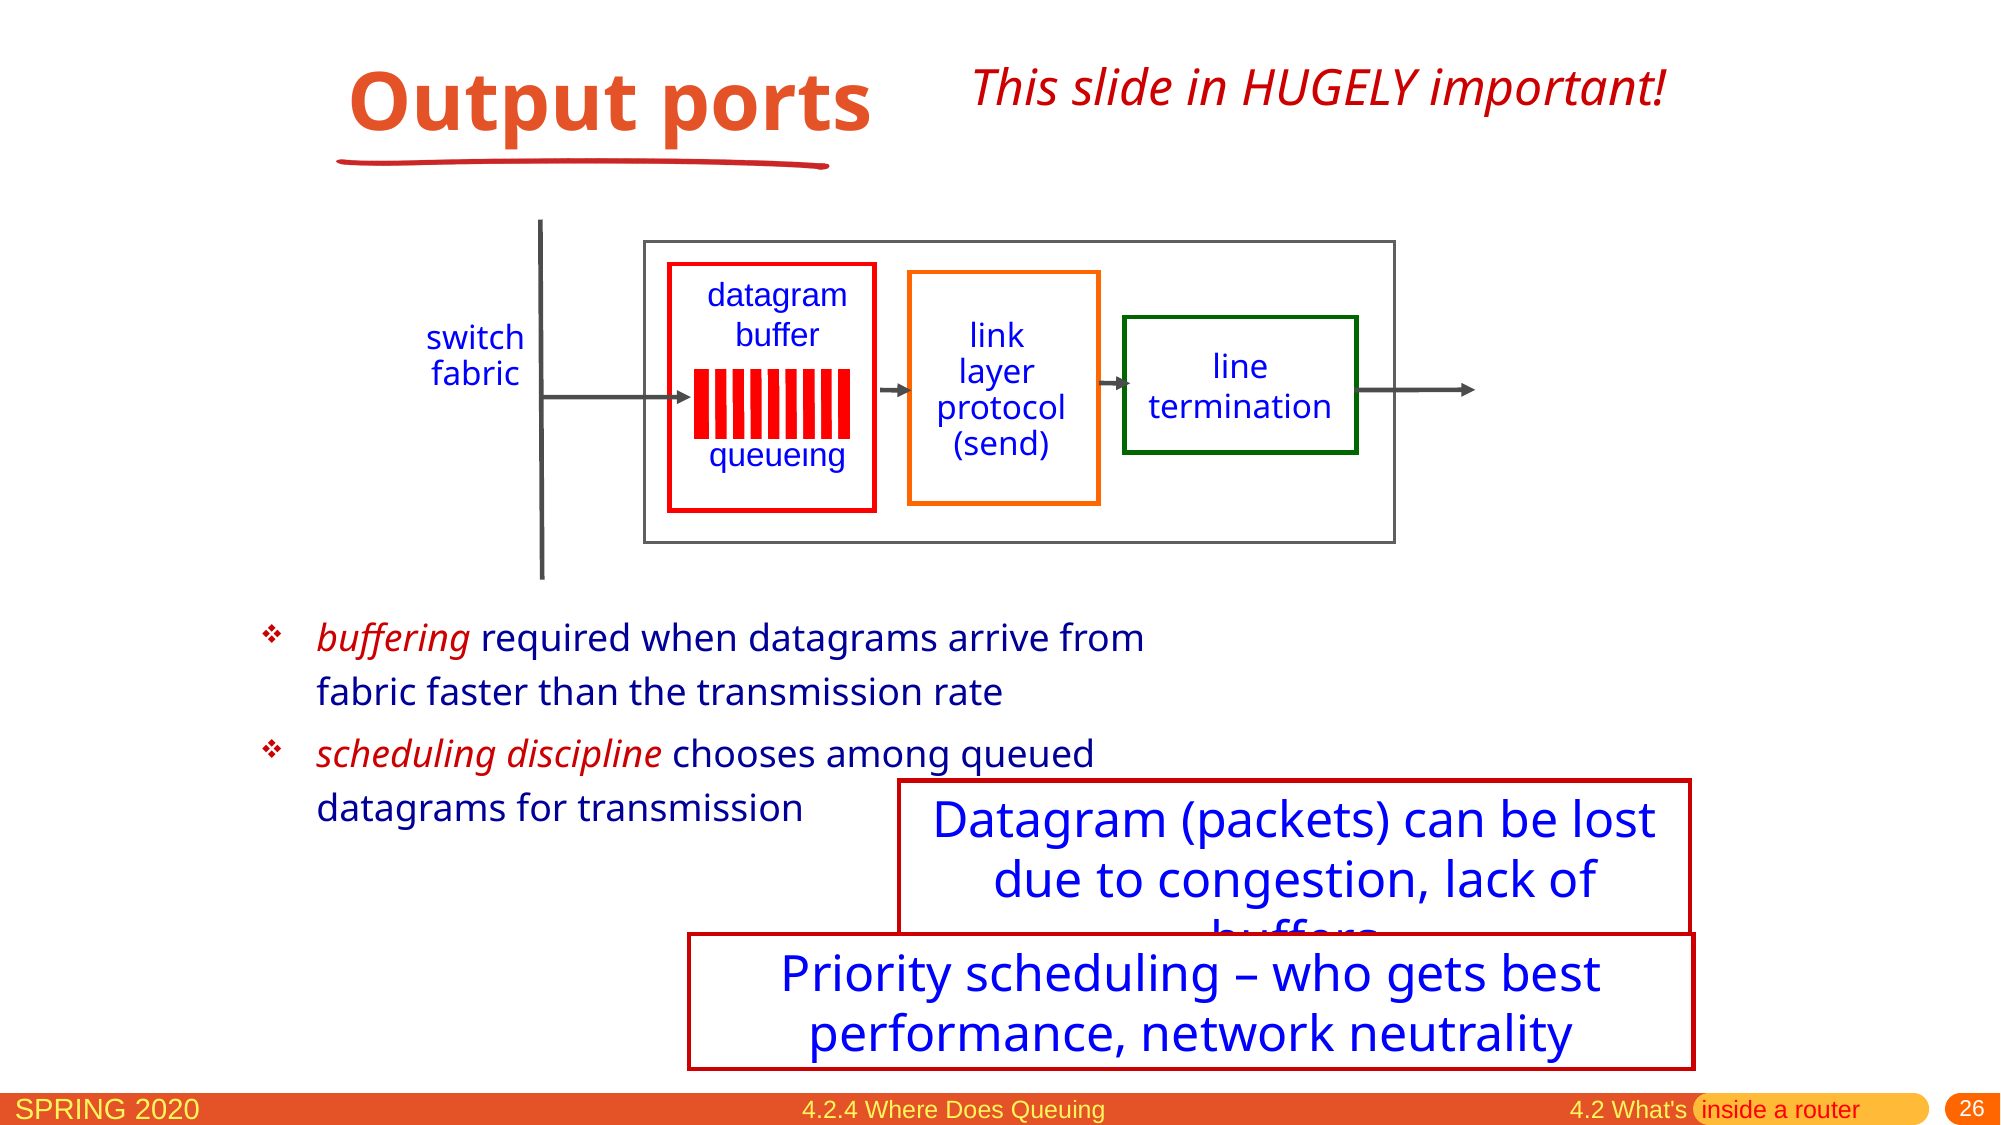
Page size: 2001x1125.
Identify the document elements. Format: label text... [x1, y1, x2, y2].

text_box 4.2 What's inside a router [1555, 1086, 1886, 1125]
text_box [669, 263, 875, 512]
title Output ports [332, 41, 1608, 155]
text_box [909, 272, 1099, 504]
text_box [1354, 383, 1476, 397]
text_box This slide in HUGELY important! [955, 48, 1683, 123]
text_box 4.2.4 Where Does Queuing Occur? [787, 1086, 1201, 1125]
picture [333, 155, 835, 173]
text_box link layer protocol (send) [914, 322, 1088, 459]
text_box Priority scheduling – who gets best performance, network neutrality [688, 933, 1694, 1069]
text_box Datagram (packets) can be lost due to congestion, lack of buffers [899, 780, 1691, 933]
list buffering required when datagrams arrive from fabric faster than the transmission rate scheduling discipline chooses among queued datagrams for transmission [245, 597, 1260, 789]
text_box [644, 384, 1395, 543]
text_box [880, 384, 912, 397]
text_box [1098, 377, 1131, 390]
text_box switch fabric [388, 289, 563, 425]
text_box [644, 241, 1395, 397]
text_box line termination [1124, 316, 1357, 453]
